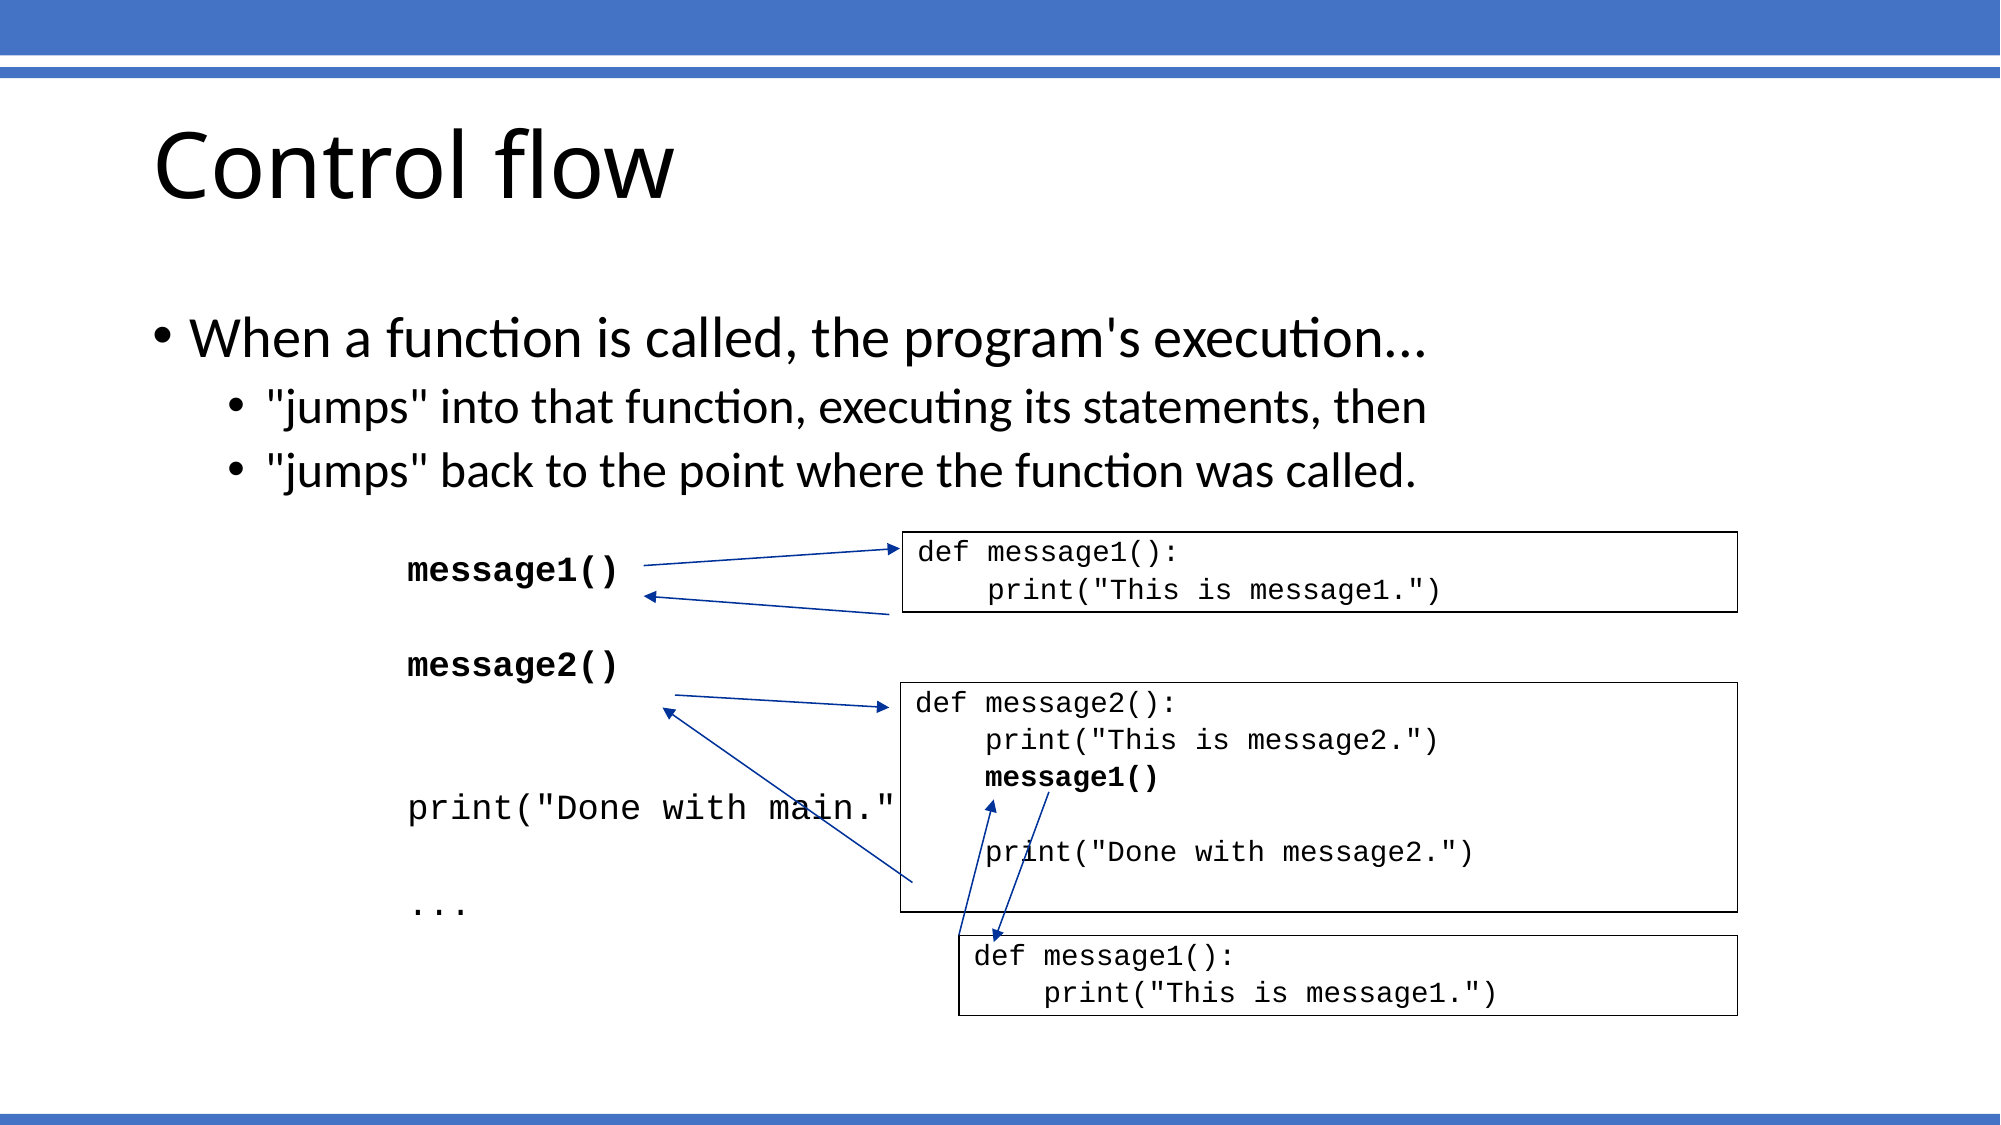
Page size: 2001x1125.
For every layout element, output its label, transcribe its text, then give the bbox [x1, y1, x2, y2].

title Control flow [137, 59, 1863, 278]
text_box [662, 682, 1738, 920]
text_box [643, 532, 1738, 615]
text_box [958, 791, 1738, 1018]
list When a function is called, the program's execution... "jumps" into that function, executing its statements, then "jumps" back to the point where the function was called. message1() message2() print("Done with main.") ... [137, 299, 1863, 1014]
